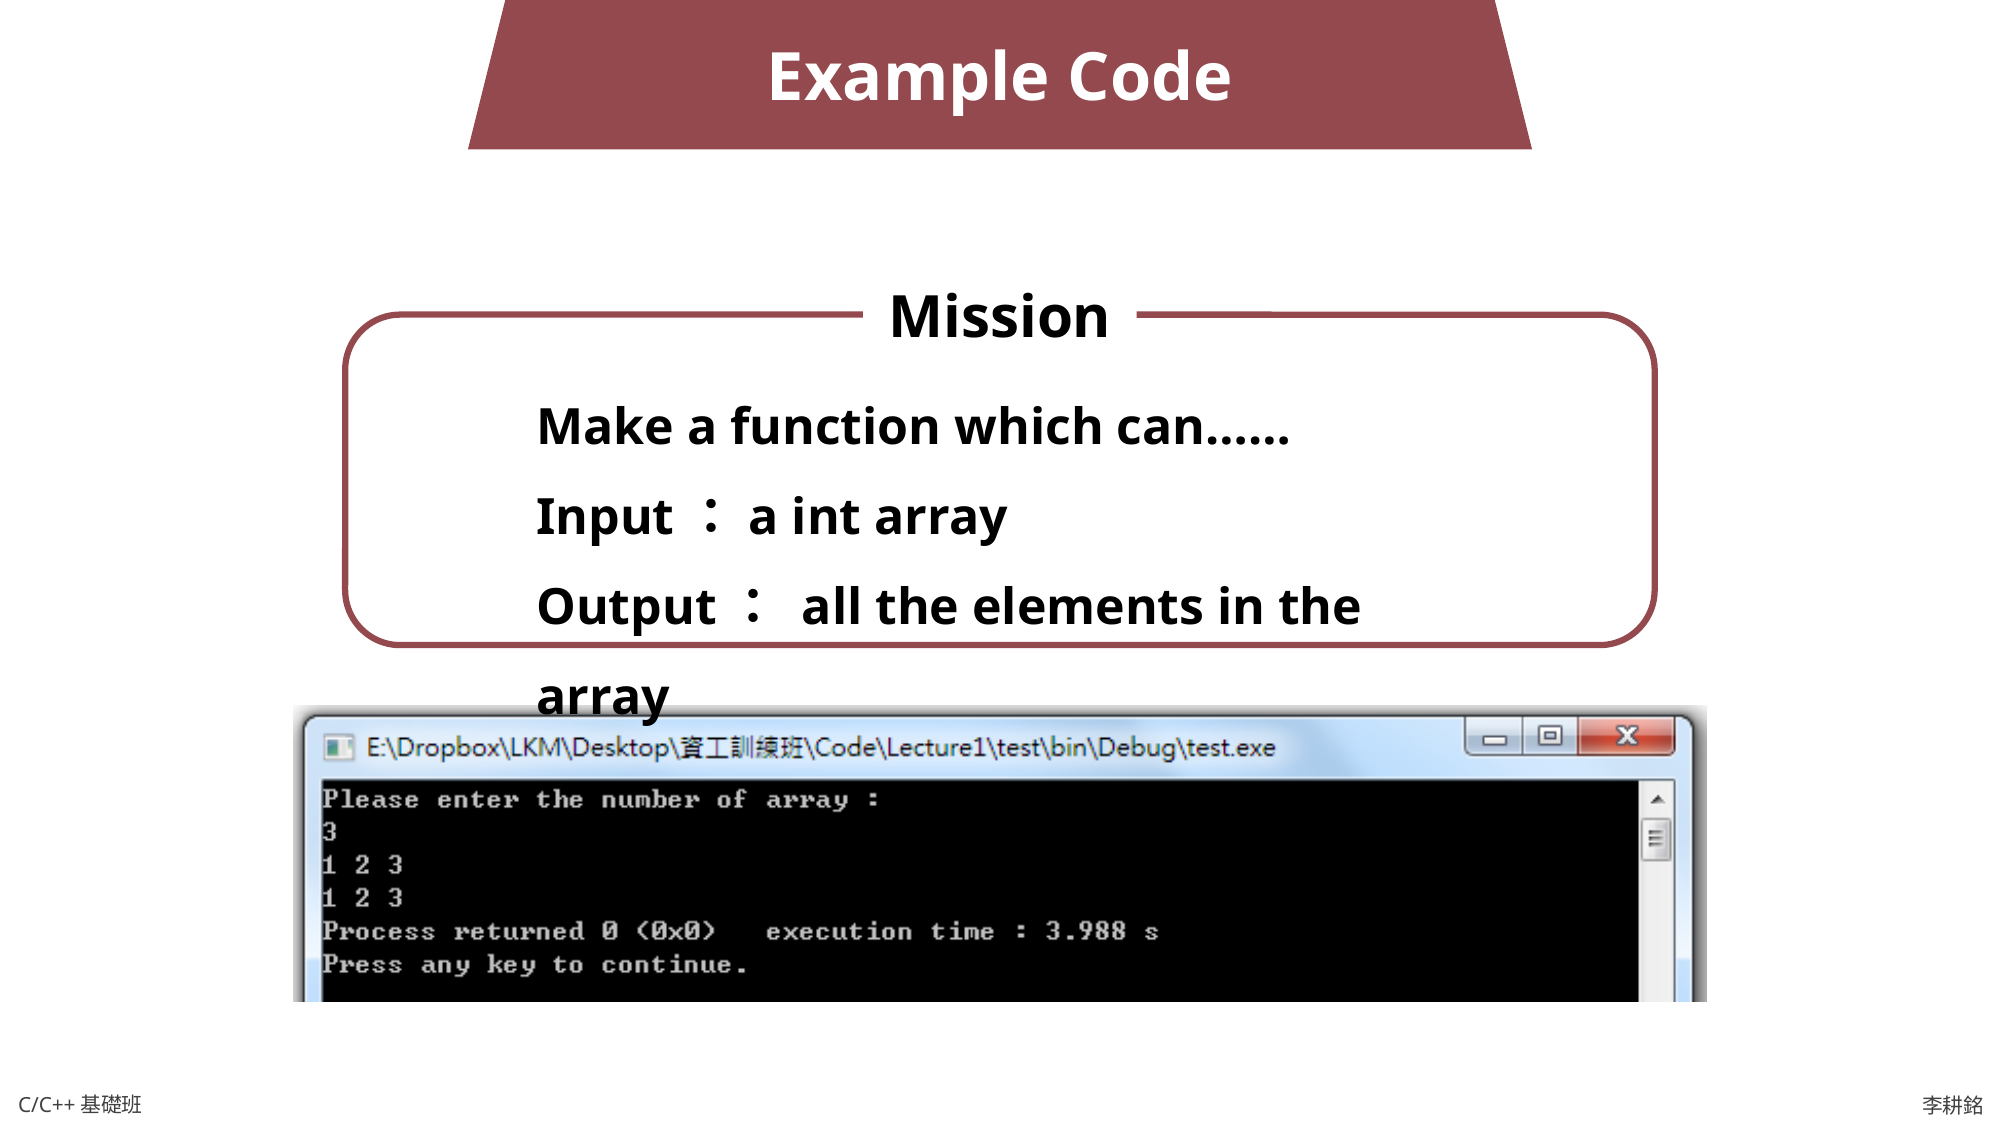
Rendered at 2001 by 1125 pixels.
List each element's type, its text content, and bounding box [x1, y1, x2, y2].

text_box 李耕銘 [1907, 1084, 2000, 1125]
text_box [344, 313, 863, 647]
picture [293, 705, 1707, 1002]
text_box [1137, 313, 1656, 647]
text_box Make a function which can…… Input：a int array Output： all the elements in the array [521, 357, 1479, 705]
text_box Mission [863, 271, 1137, 357]
text_box Example Code [752, 26, 1248, 122]
text_box C/C++基礎班 [3, 1084, 158, 1125]
text_box [466, 0, 1534, 151]
